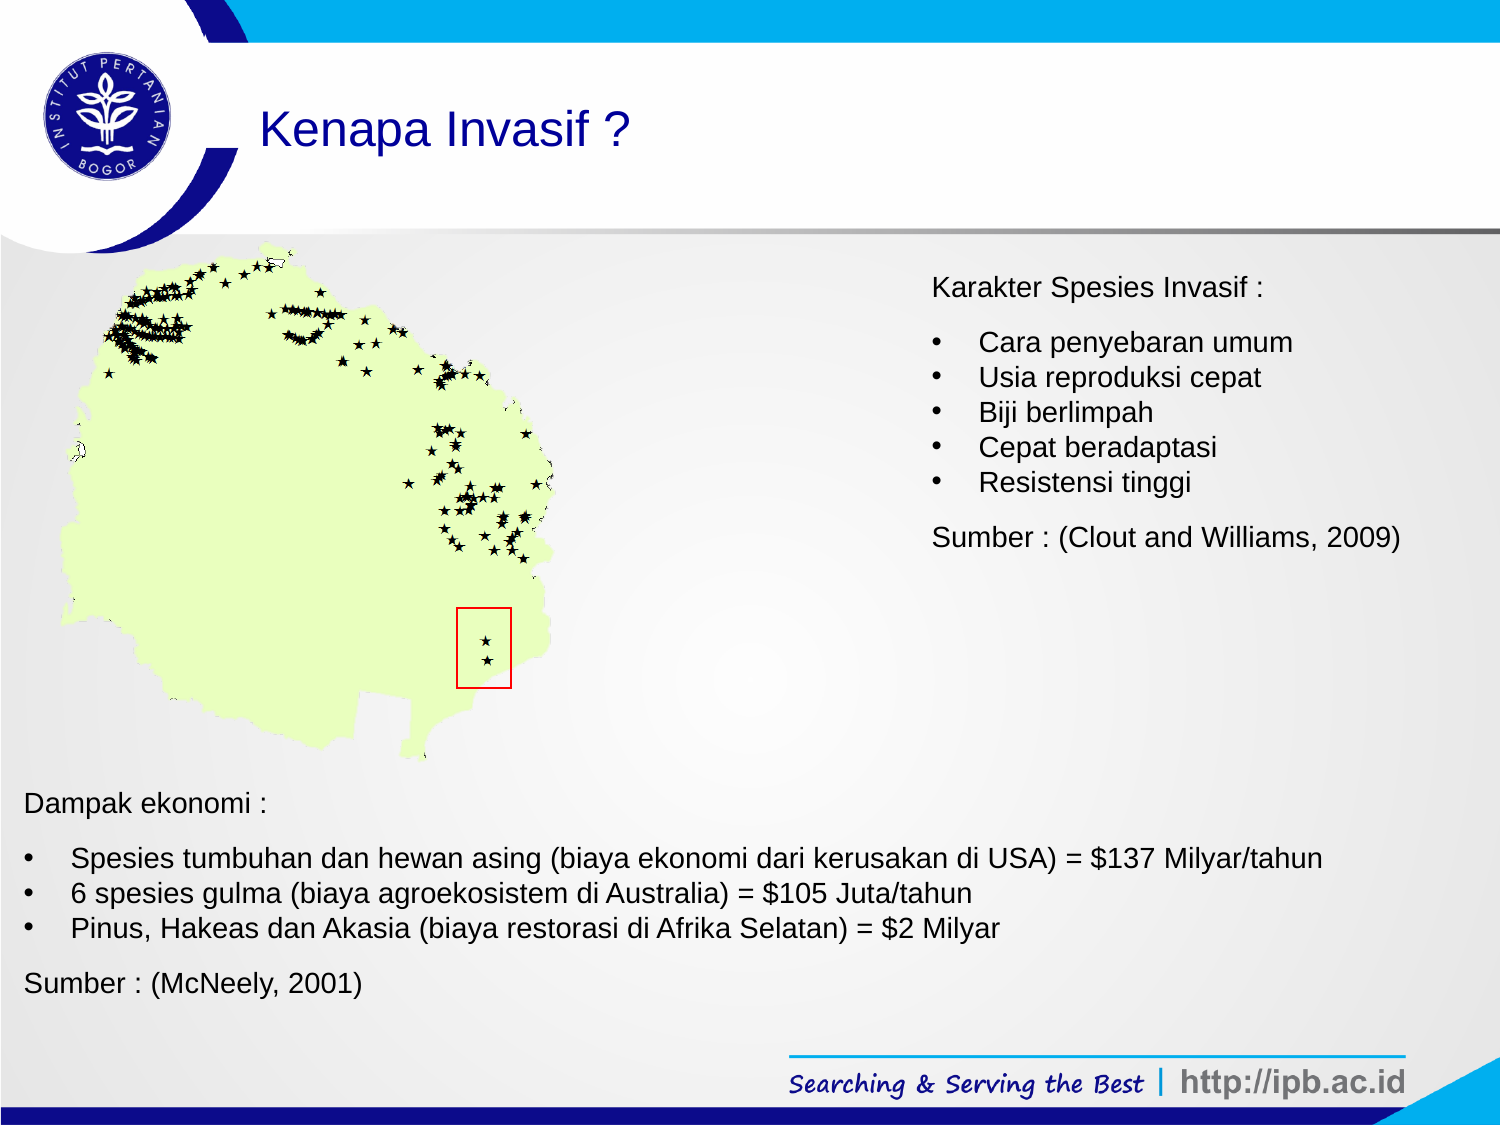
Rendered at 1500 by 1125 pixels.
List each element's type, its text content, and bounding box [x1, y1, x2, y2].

text_box Dampak ekonomi : Spesies tumbuhan dan hewan asing (biaya ekonomi dari kerusakan di USA) = $137 Milyar/tahun 6 spesies gulma (biaya agroekosistem di Australia) = $105 Juta/tahun Pinus, Hakeas dan Akasia (biaya restorasi di Afrika Selatan) = $2 Milyar Sumber : (McNeely, 2001) [9, 777, 1466, 1042]
picture [0, 0, 1500, 1125]
title Kenapa Invasif ? [244, 59, 1397, 202]
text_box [49, 238, 565, 768]
text_box Karakter Spesies Invasif : Cara penyebaran umum Usia reproduksi cepat Biji berlimpah Cepat beradaptasi Resistensi tinggi Sumber : (Clout and Williams, 2009) [916, 261, 1417, 596]
